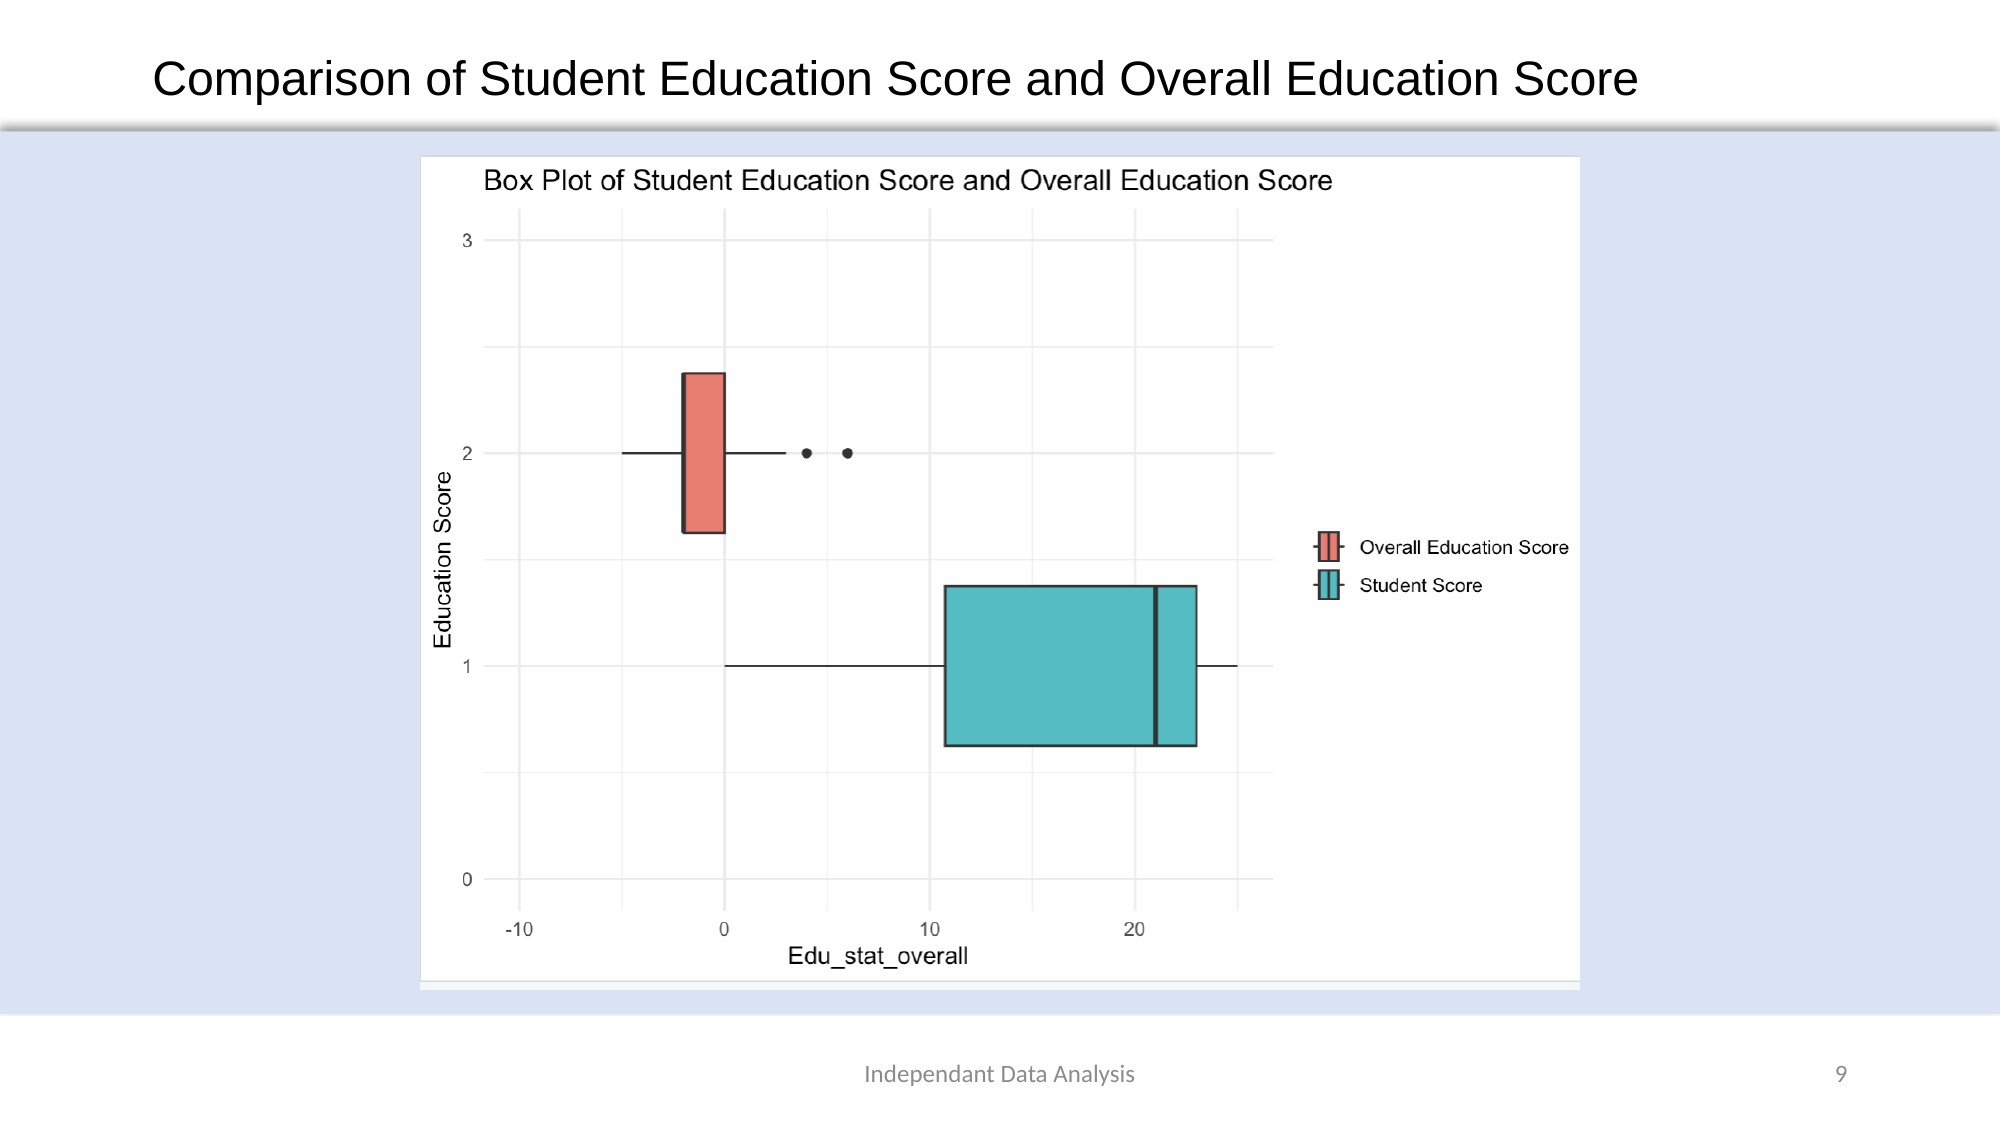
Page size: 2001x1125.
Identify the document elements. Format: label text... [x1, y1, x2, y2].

text_box [0, 130, 2000, 1015]
title Comparison of Student Education Score and Overall Education Score [137, 28, 1863, 132]
picture [420, 155, 1580, 990]
footer Independant Data Analysis [662, 1042, 1338, 1103]
slide_number 8 [1412, 1042, 1863, 1103]
